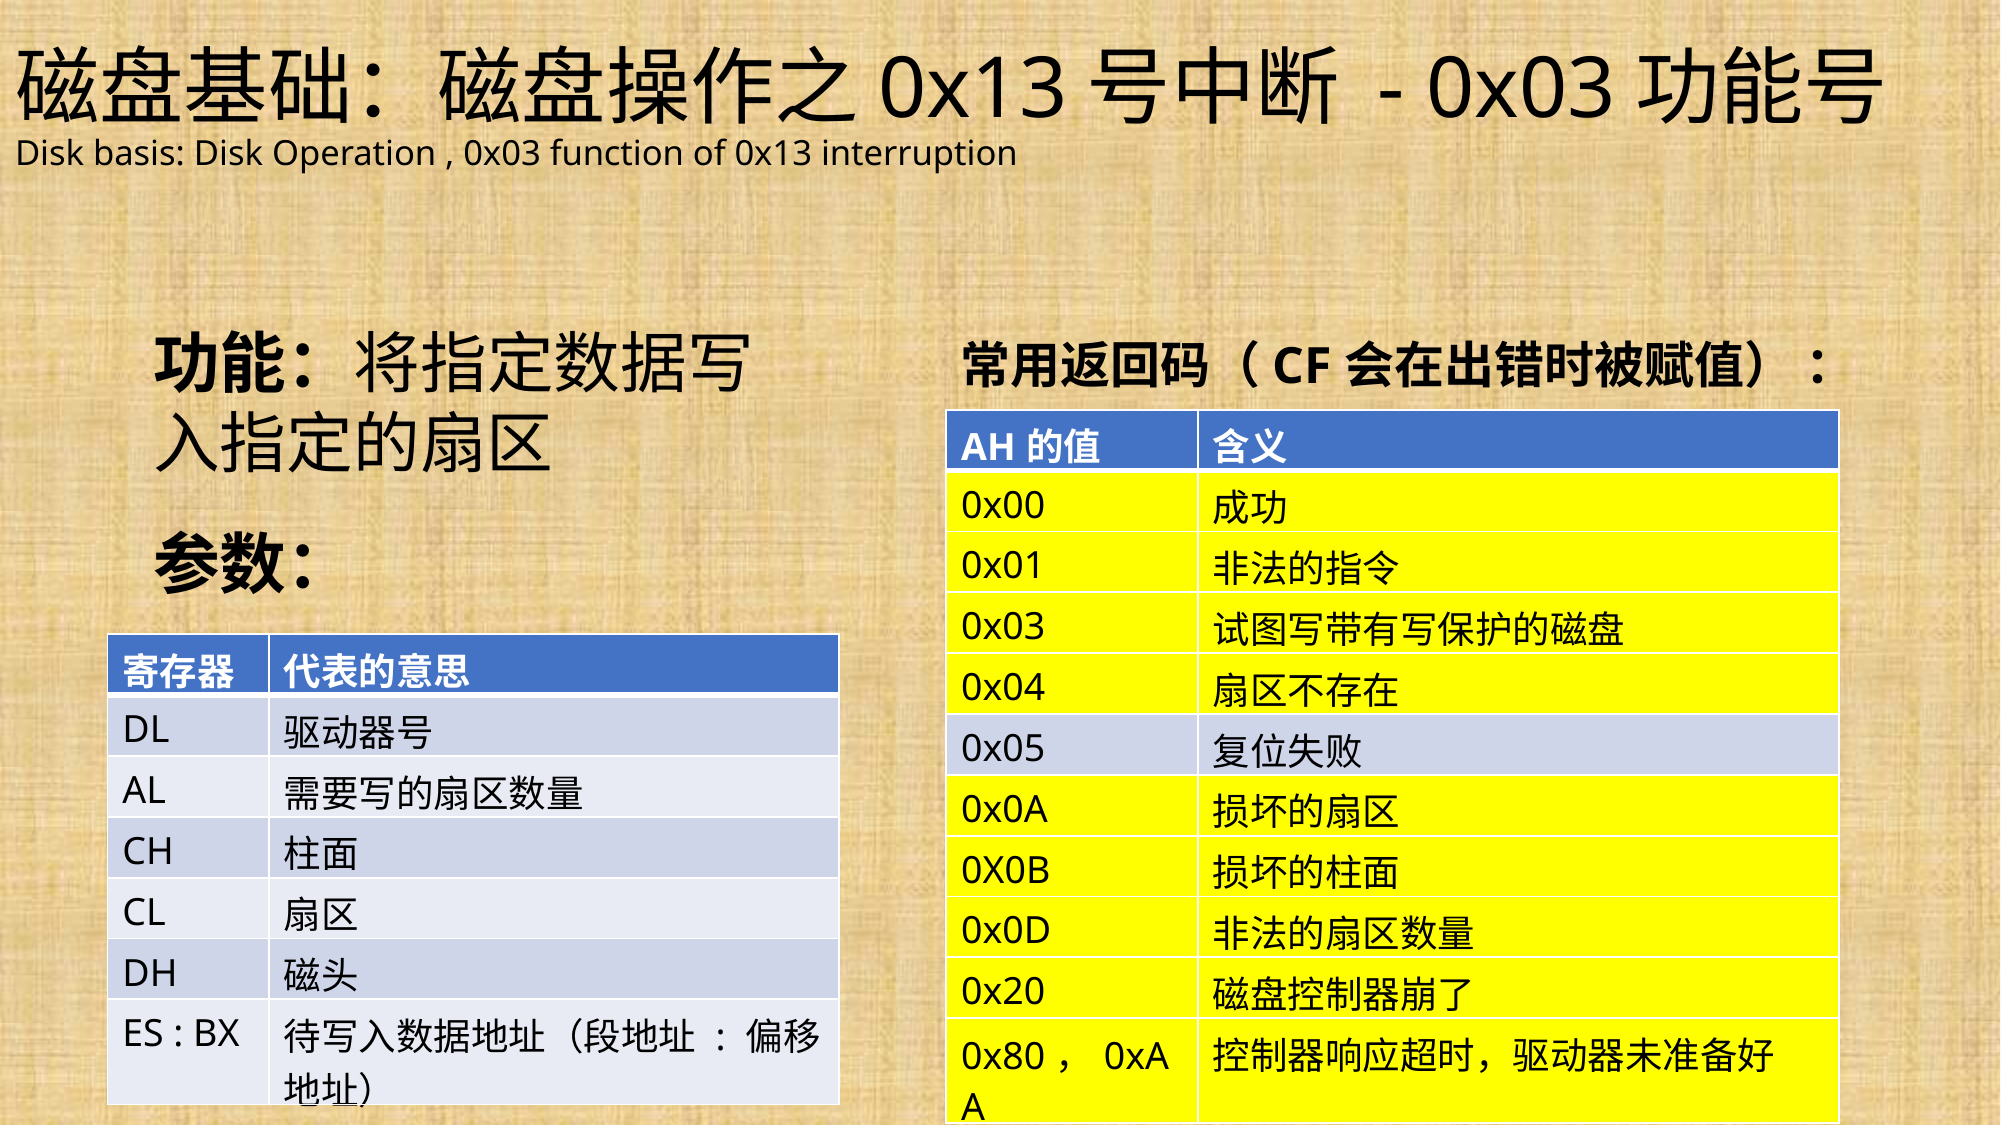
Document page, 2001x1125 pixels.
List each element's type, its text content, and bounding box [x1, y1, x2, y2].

table_cell 非法的指令 [1199, 532, 1838, 591]
table_cell DH [108, 939, 268, 998]
table_cell 复位失败 [1199, 715, 1838, 774]
text_box 参数： [138, 514, 335, 610]
table_cell 驱动器号 [270, 698, 838, 755]
table_header 寄存器 [108, 635, 268, 692]
table_cell ES : BX [108, 1000, 268, 1104]
table_cell 0x0A [947, 776, 1197, 835]
table_cell 0x20 [947, 958, 1197, 1017]
title 磁盘基础：磁盘操作之0x13号中断 - 0x03功能号 Disk basis: Disk Operation , 0x03 function of 0x13 interruption [0, 0, 1980, 218]
table_cell 扇区不存在 [1199, 654, 1838, 713]
table_cell 损坏的柱面 [1199, 837, 1838, 896]
table_cell AL [108, 757, 268, 816]
table_cell 0x05 [947, 715, 1197, 774]
table_cell 柱面 [270, 818, 838, 877]
table_cell CL [108, 879, 268, 938]
table_cell 0x01 [947, 532, 1197, 591]
text_box 功能：将指定数据写入指定的扇区 [138, 313, 808, 489]
table_cell 成功 [1199, 473, 1838, 531]
table_cell 扇区 [270, 879, 838, 938]
table_cell 控制器响应超时，驱动器未准备好 [1199, 1019, 1838, 1122]
table_cell DL [108, 698, 268, 755]
table_cell 0x80，0xAA [947, 1019, 1197, 1122]
table_cell 0x0D [947, 897, 1197, 956]
table_header 代表的意思 [270, 635, 838, 692]
table_cell 磁头 [270, 939, 838, 998]
picture [0, 0, 2001, 1125]
table_cell 0X0B [947, 837, 1197, 896]
table_header 含义 [1199, 411, 1838, 468]
table_cell 非法的扇区数量 [1199, 897, 1838, 956]
table_cell 0x03 [947, 593, 1197, 652]
table_cell 损坏的扇区 [1199, 776, 1838, 835]
table_cell 试图写带有写保护的磁盘 [1199, 593, 1838, 652]
table_cell 待写入数据地址（段地址 : 偏移地址） [270, 1000, 838, 1104]
table_cell 0x04 [947, 654, 1197, 713]
table_cell 磁盘控制器崩了 [1199, 958, 1838, 1017]
table_cell CH [108, 818, 268, 877]
table_cell 0x00 [947, 473, 1197, 531]
table_cell 需要写的扇区数量 [270, 757, 838, 816]
text_box 常用返回码（CF会在出错时被赋值） ： [946, 326, 1980, 402]
table_header AH的值 [947, 411, 1197, 468]
